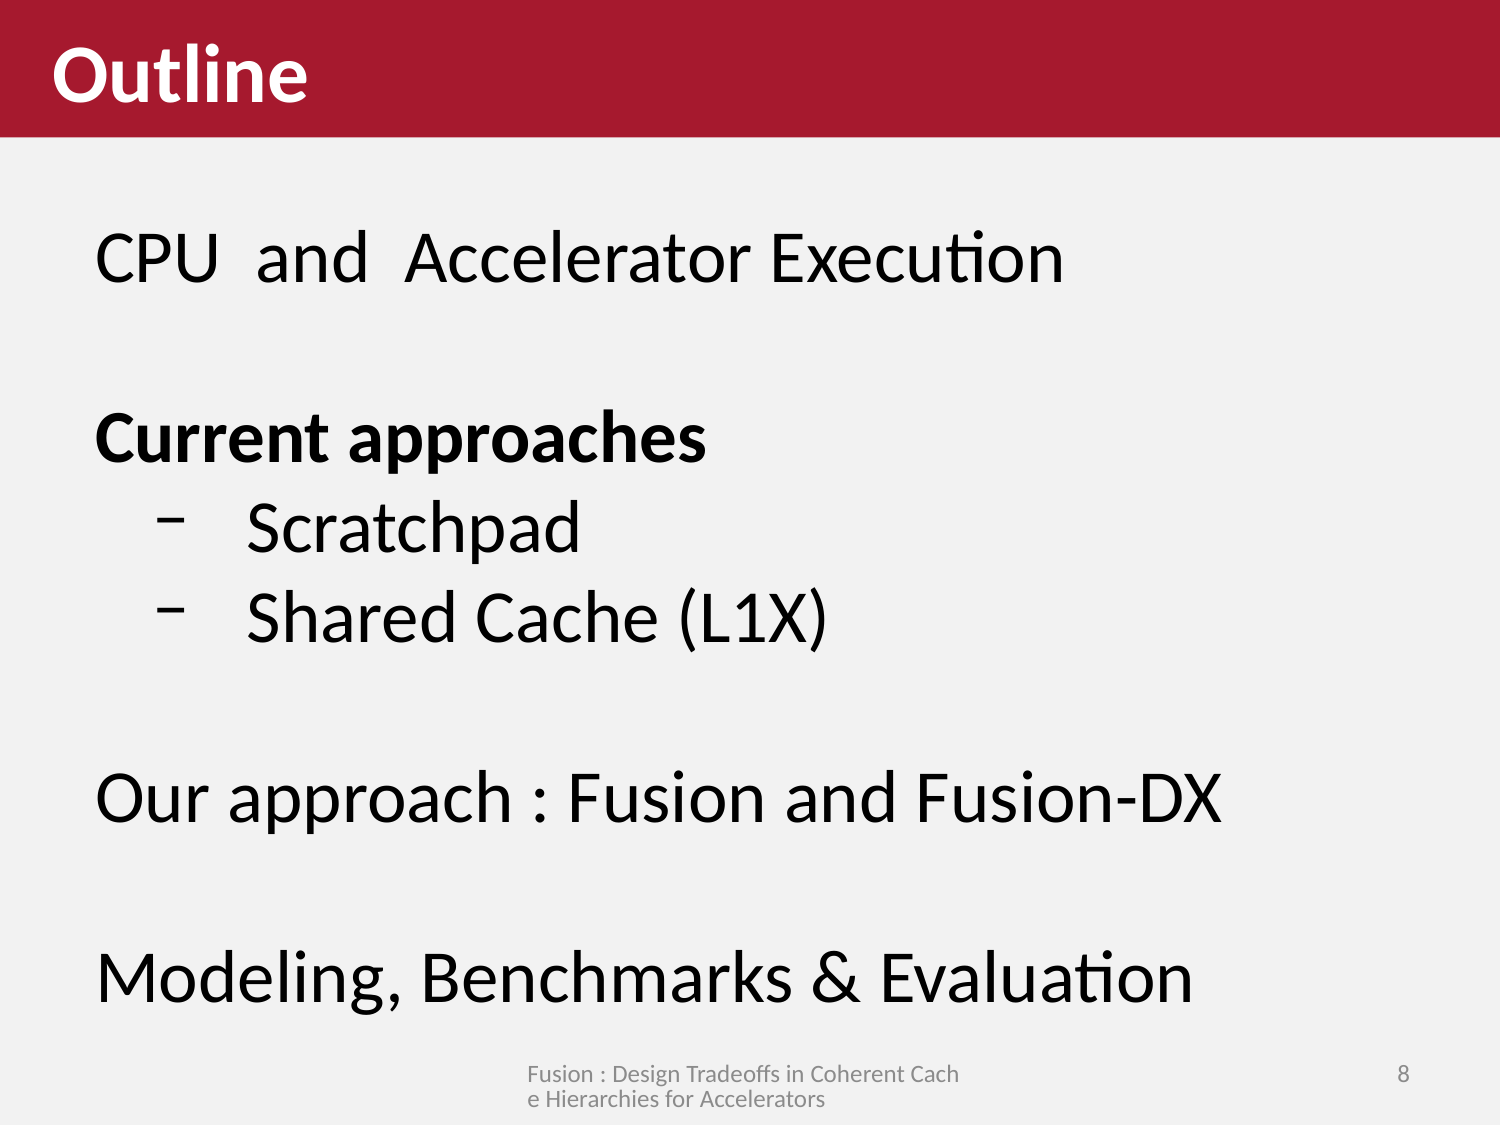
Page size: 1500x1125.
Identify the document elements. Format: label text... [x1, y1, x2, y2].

footer Fusion : Design Tradeoffs in Coherent Cache Hierarchies for Accelerators [512, 1042, 988, 1103]
text_box CPU and Accelerator Execution Current approaches Scratchpad Shared Cache (L1X) Our approach : Fusion and Fusion-DX Modeling, Benchmarks & Evaluation [63, 199, 1439, 1025]
text_box Outline [0, 0, 1500, 139]
slide_number 8 [1074, 1042, 1425, 1103]
